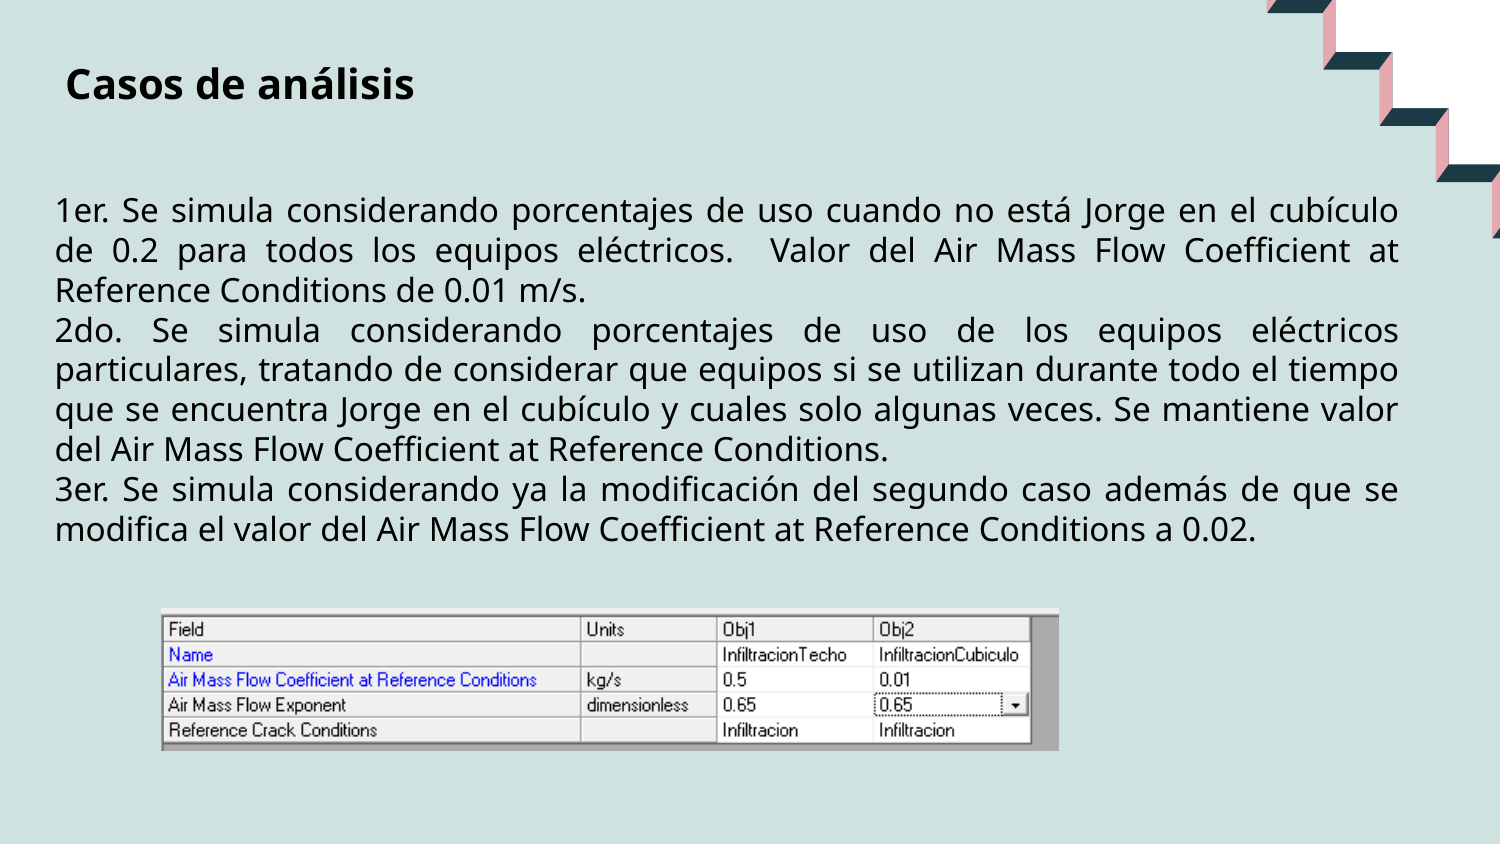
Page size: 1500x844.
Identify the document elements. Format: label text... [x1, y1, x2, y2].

text_box 1er. Se simula considerando porcentajes de uso cuando no está Jorge en el cubículo de 0.2 para todos los equipos eléctricos. Valor del Air Mass Flow Coefficient at Reference Conditions de 0.01 m/s. 2do. Se simula considerando porcentajes de uso de los equipos eléctricos particulares, tratando de considerar que equipos si se utilizan durante todo el tiempo que se encuentra Jorge en el cubículo y cuales solo algunas veces. Se mantiene valor del Air Mass Flow Coefficient at Reference Conditions. 3er. Se simula considerando ya la modificación del segundo caso además de que se modifica el valor del Air Mass Flow Coefficient at Reference Conditions a 0.02. [39, 173, 1417, 564]
text_box Casos de análisis [50, 42, 1347, 123]
picture [161, 608, 1059, 752]
